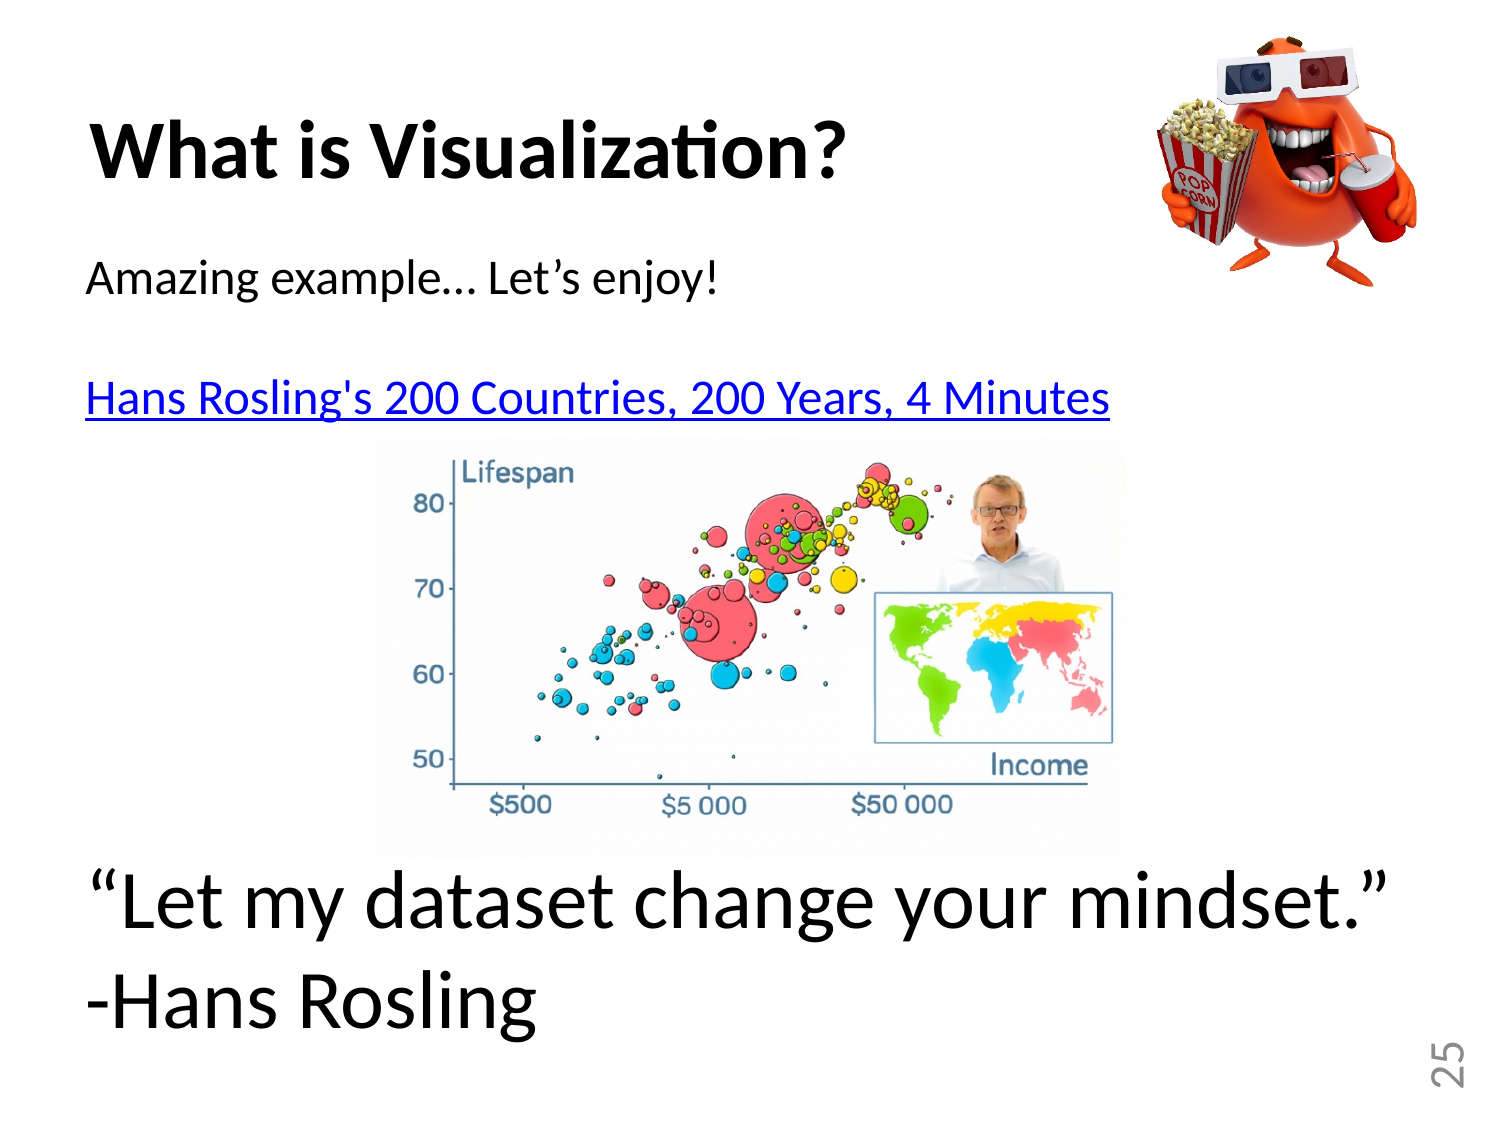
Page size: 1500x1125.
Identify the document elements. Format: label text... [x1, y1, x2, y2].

picture [373, 437, 1126, 861]
slide_number 25 [1412, 1025, 1475, 1125]
text_box Amazing example… Let’s enjoy! Hans Rosling's 200 Countries, 200 Years, 4 Minutes “Let my dataset change your mindset.” -Hans Rosling [70, 237, 1434, 1053]
text_box What is Visualization? [74, 87, 1086, 203]
picture [1091, 22, 1500, 295]
